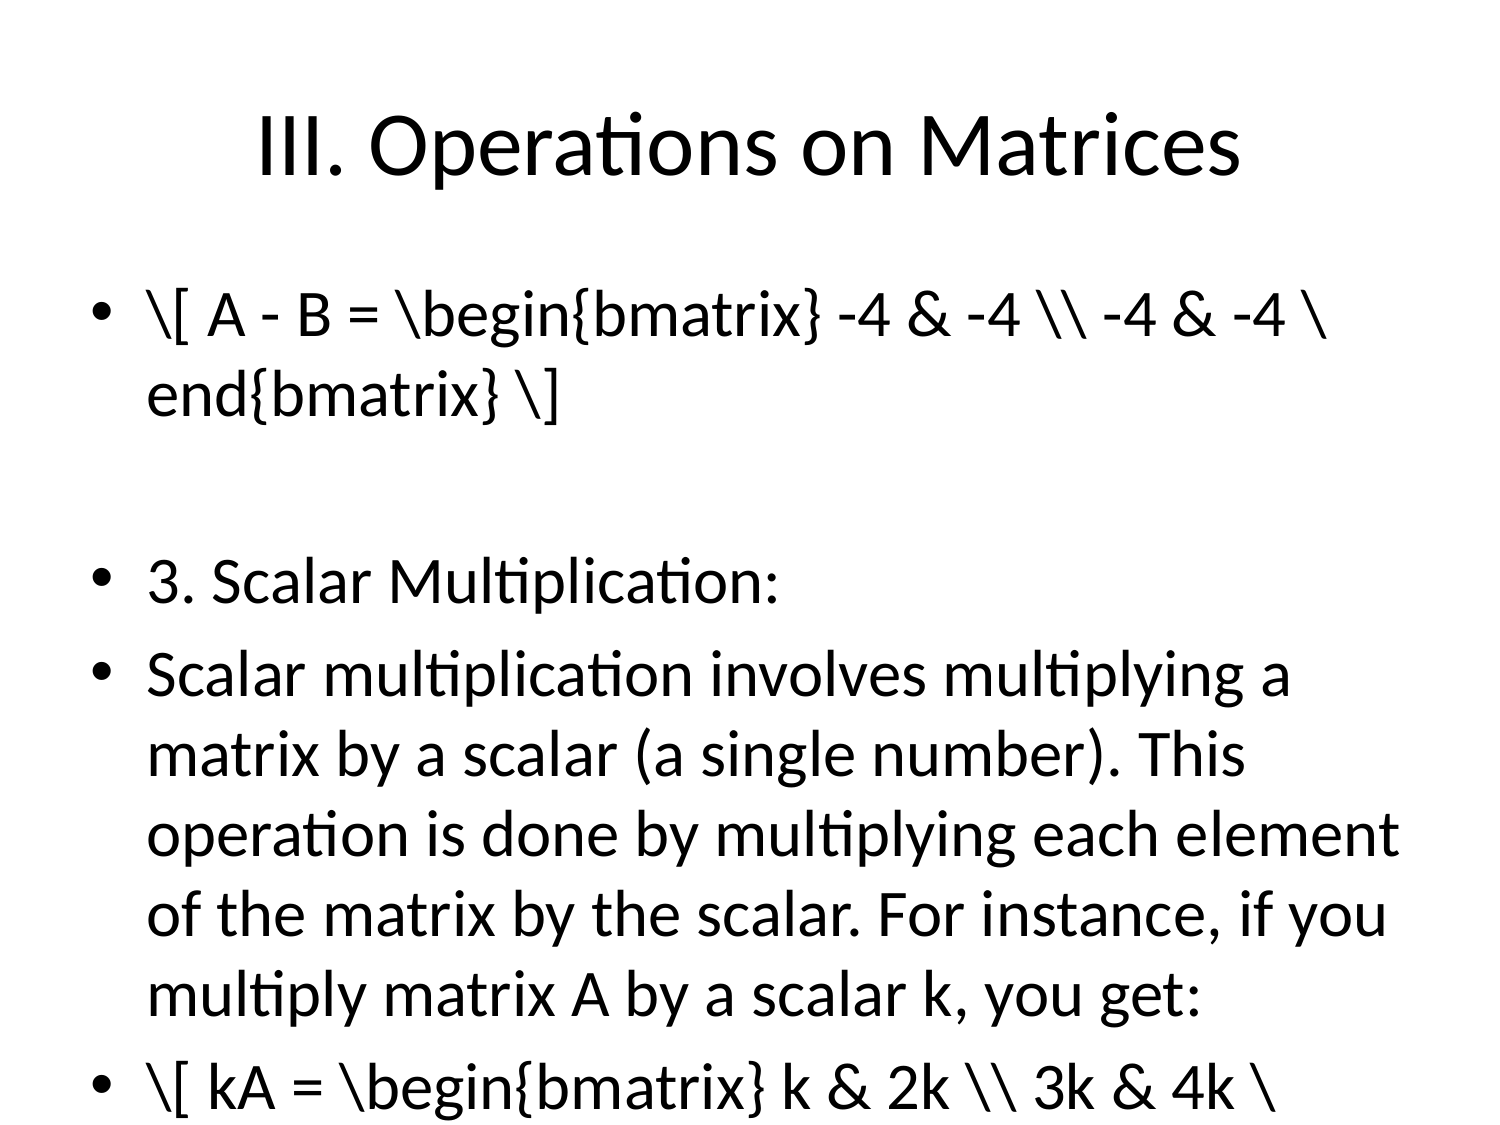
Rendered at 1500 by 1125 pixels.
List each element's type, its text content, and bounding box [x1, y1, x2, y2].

list \[ A - B = \begin{bmatrix} -4 & -4 \\ -4 & -4 \end{bmatrix} \] 3. Scalar Multiplication: Scalar multiplication involves multiplying a matrix by a scalar (a single number). This operation is done by multiplying each element of the matrix by the scalar. For instance, if you multiply matrix A by a scalar k, you get: \[ kA = \begin{bmatrix} k & 2k \\ 3k & 4k \end{bmatrix} \] [75, 262, 1425, 1005]
title III. Operations on Matrices [75, 45, 1425, 233]
